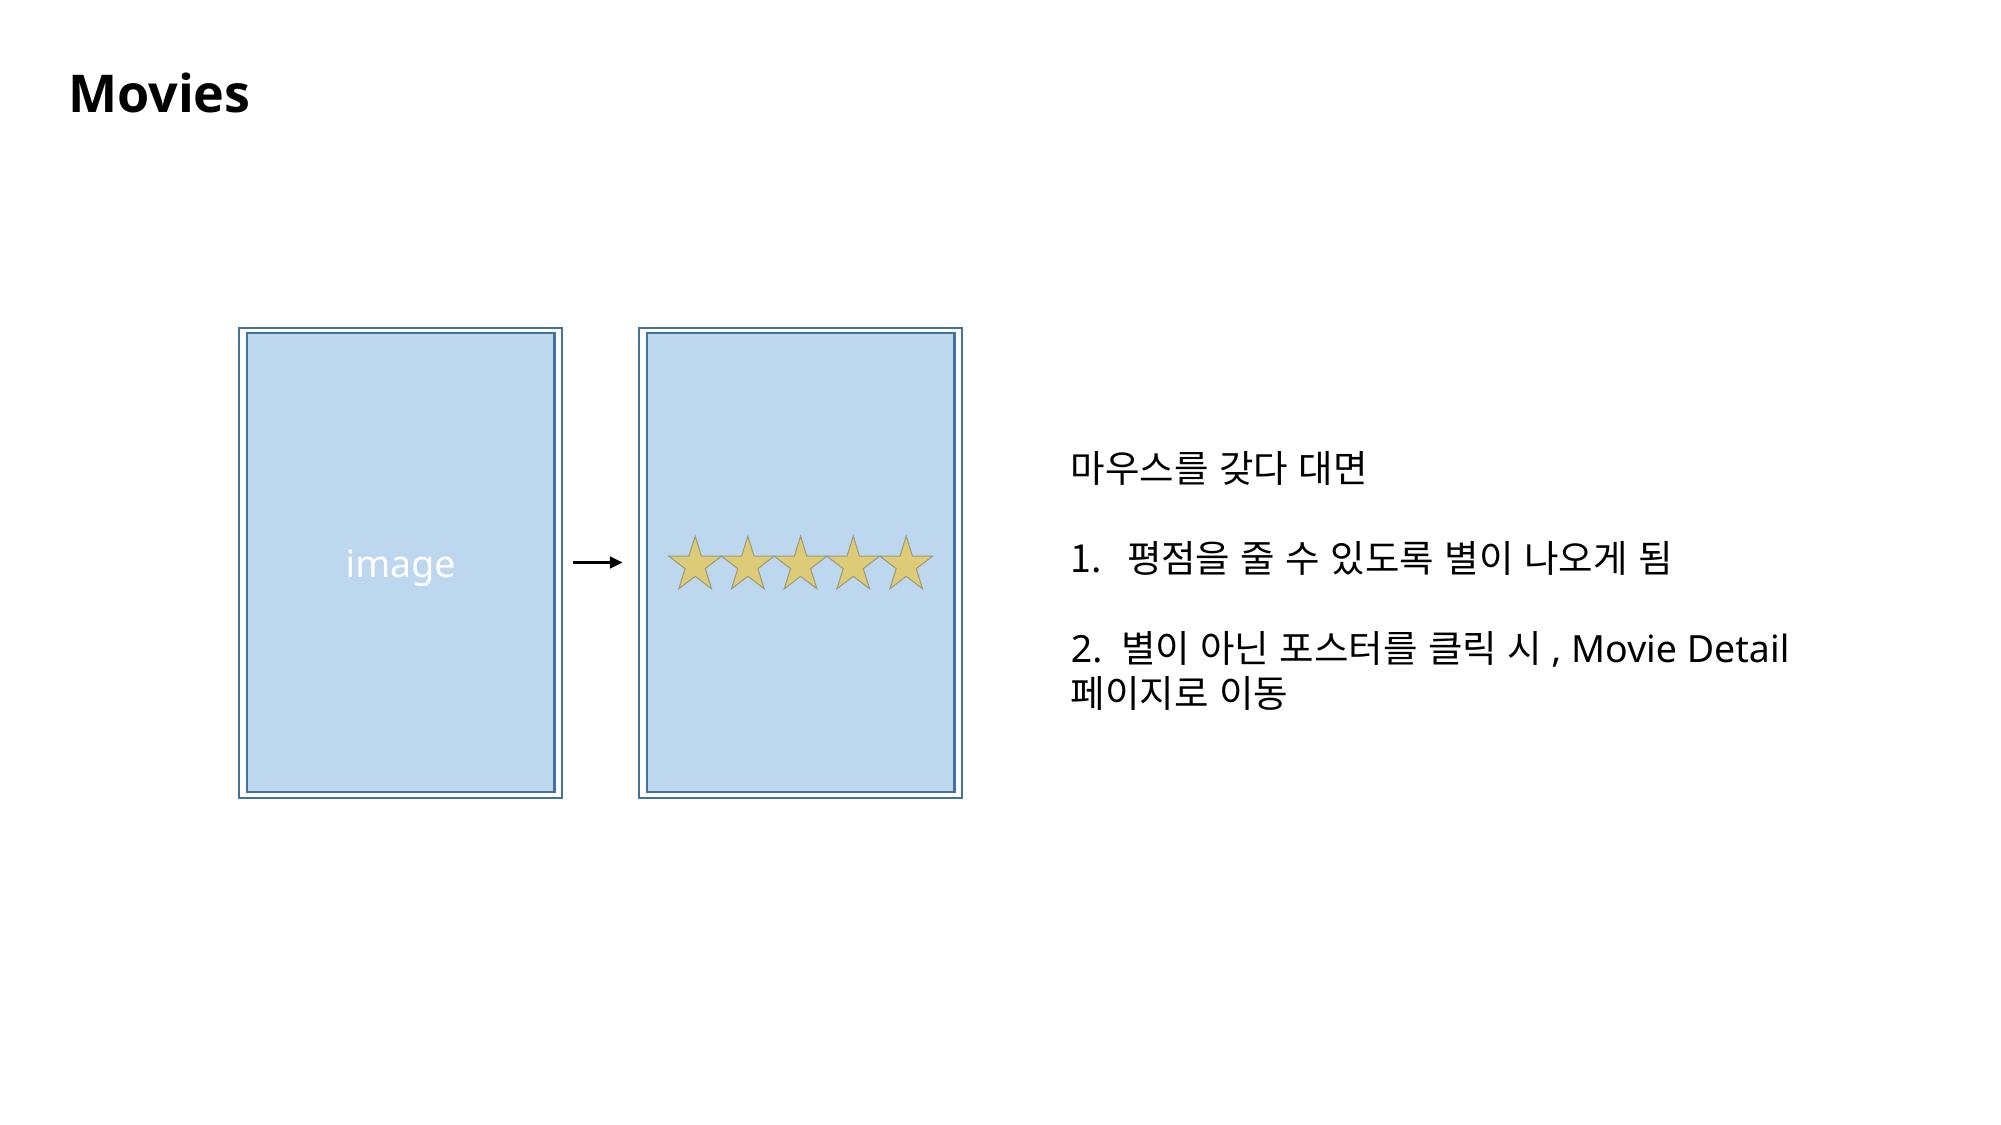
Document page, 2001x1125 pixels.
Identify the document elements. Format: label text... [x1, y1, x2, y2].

text_box [646, 332, 956, 793]
text_box [238, 327, 563, 799]
text_box [638, 327, 963, 799]
text_box image [246, 332, 556, 793]
text_box 마우스를 갖다 대면 평점을 줄 수 있도록 별이 나오게 됨 2. 별이 아닌 포스터를 클릭 시, Movie Detail 페이지로 이동 [1056, 437, 1805, 723]
text_box Movies [53, 53, 266, 131]
